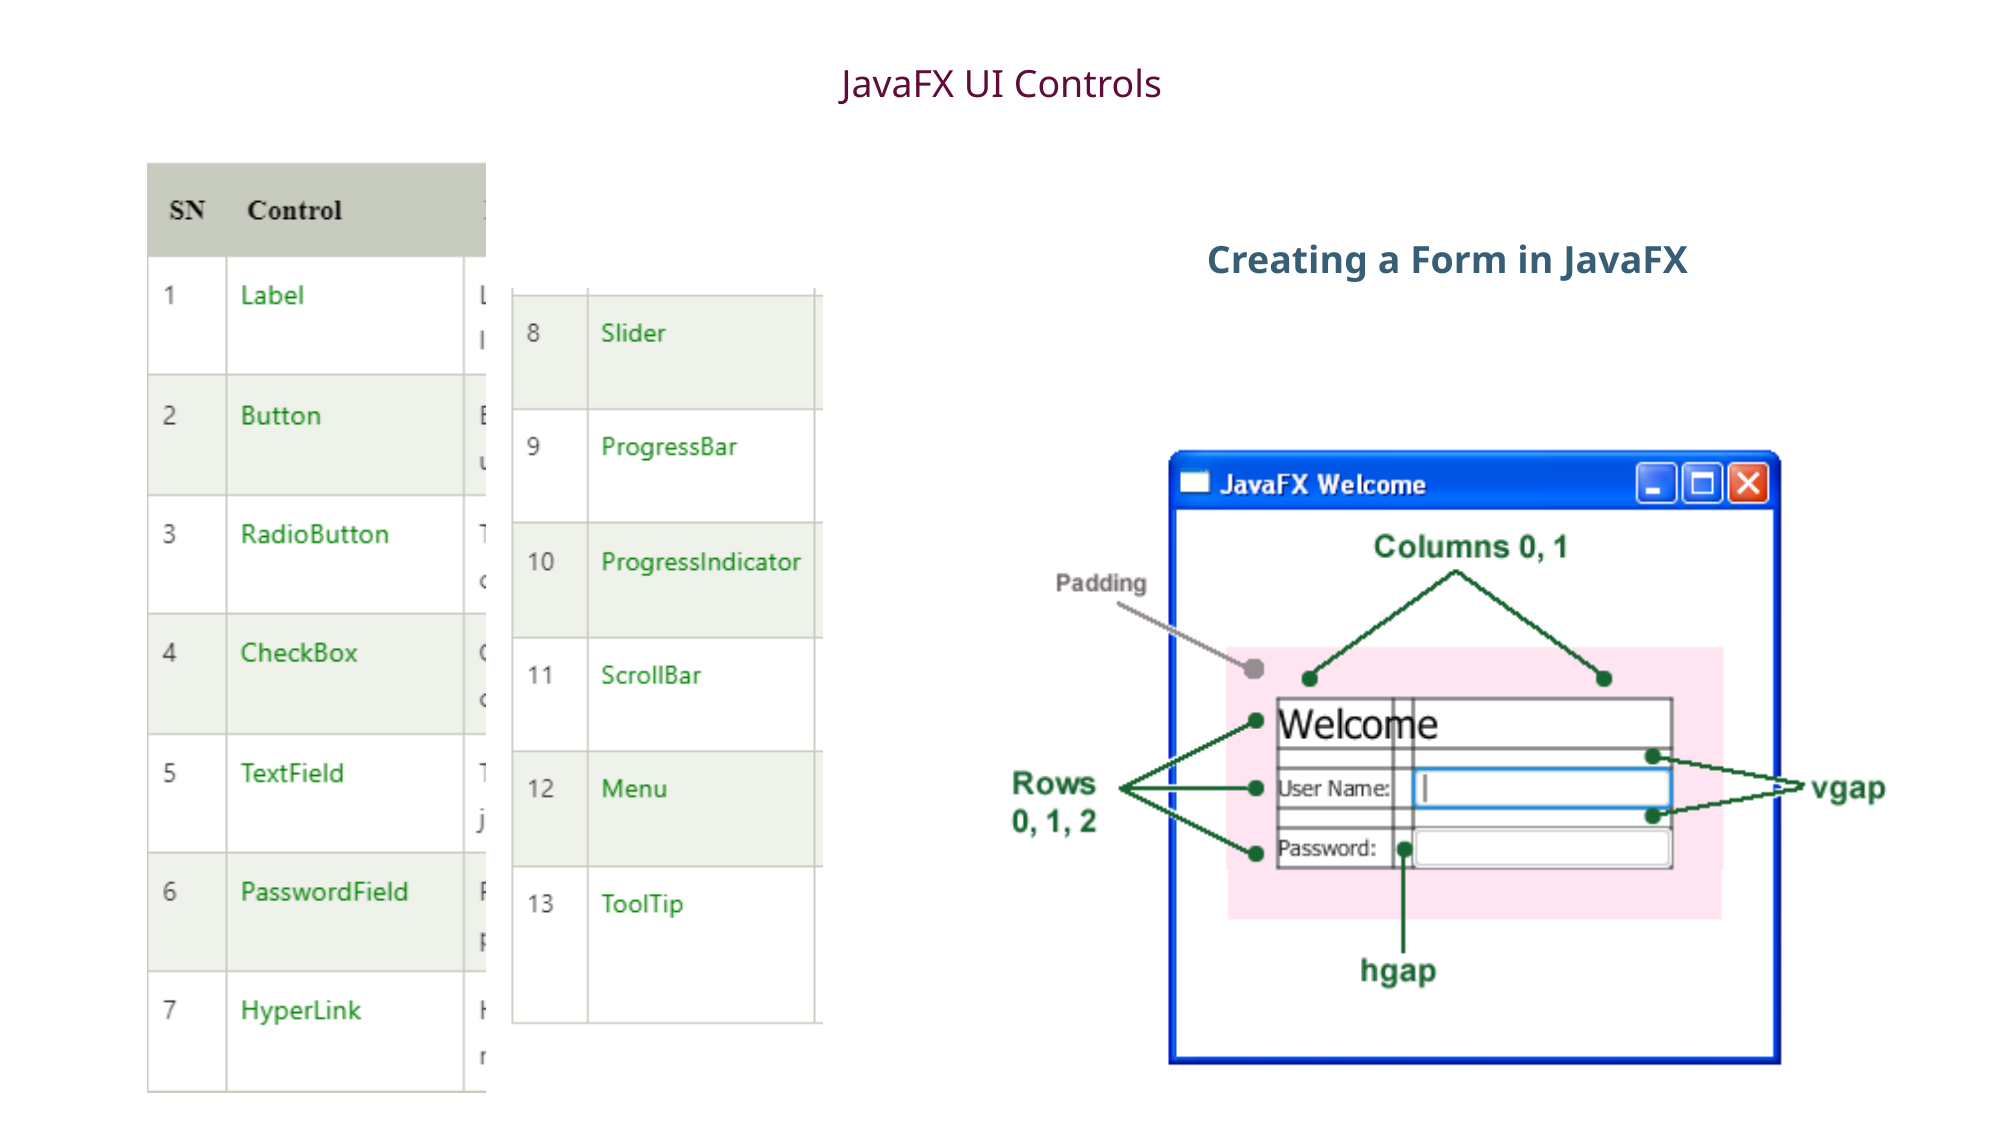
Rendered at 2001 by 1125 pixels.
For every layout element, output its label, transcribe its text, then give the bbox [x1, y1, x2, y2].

picture [510, 288, 823, 1037]
picture [992, 377, 1903, 1093]
text_box JavaFX UI Controls [826, 53, 1178, 113]
picture [147, 154, 486, 1093]
text_box Creating a Form in JavaFX [1192, 228, 1704, 289]
